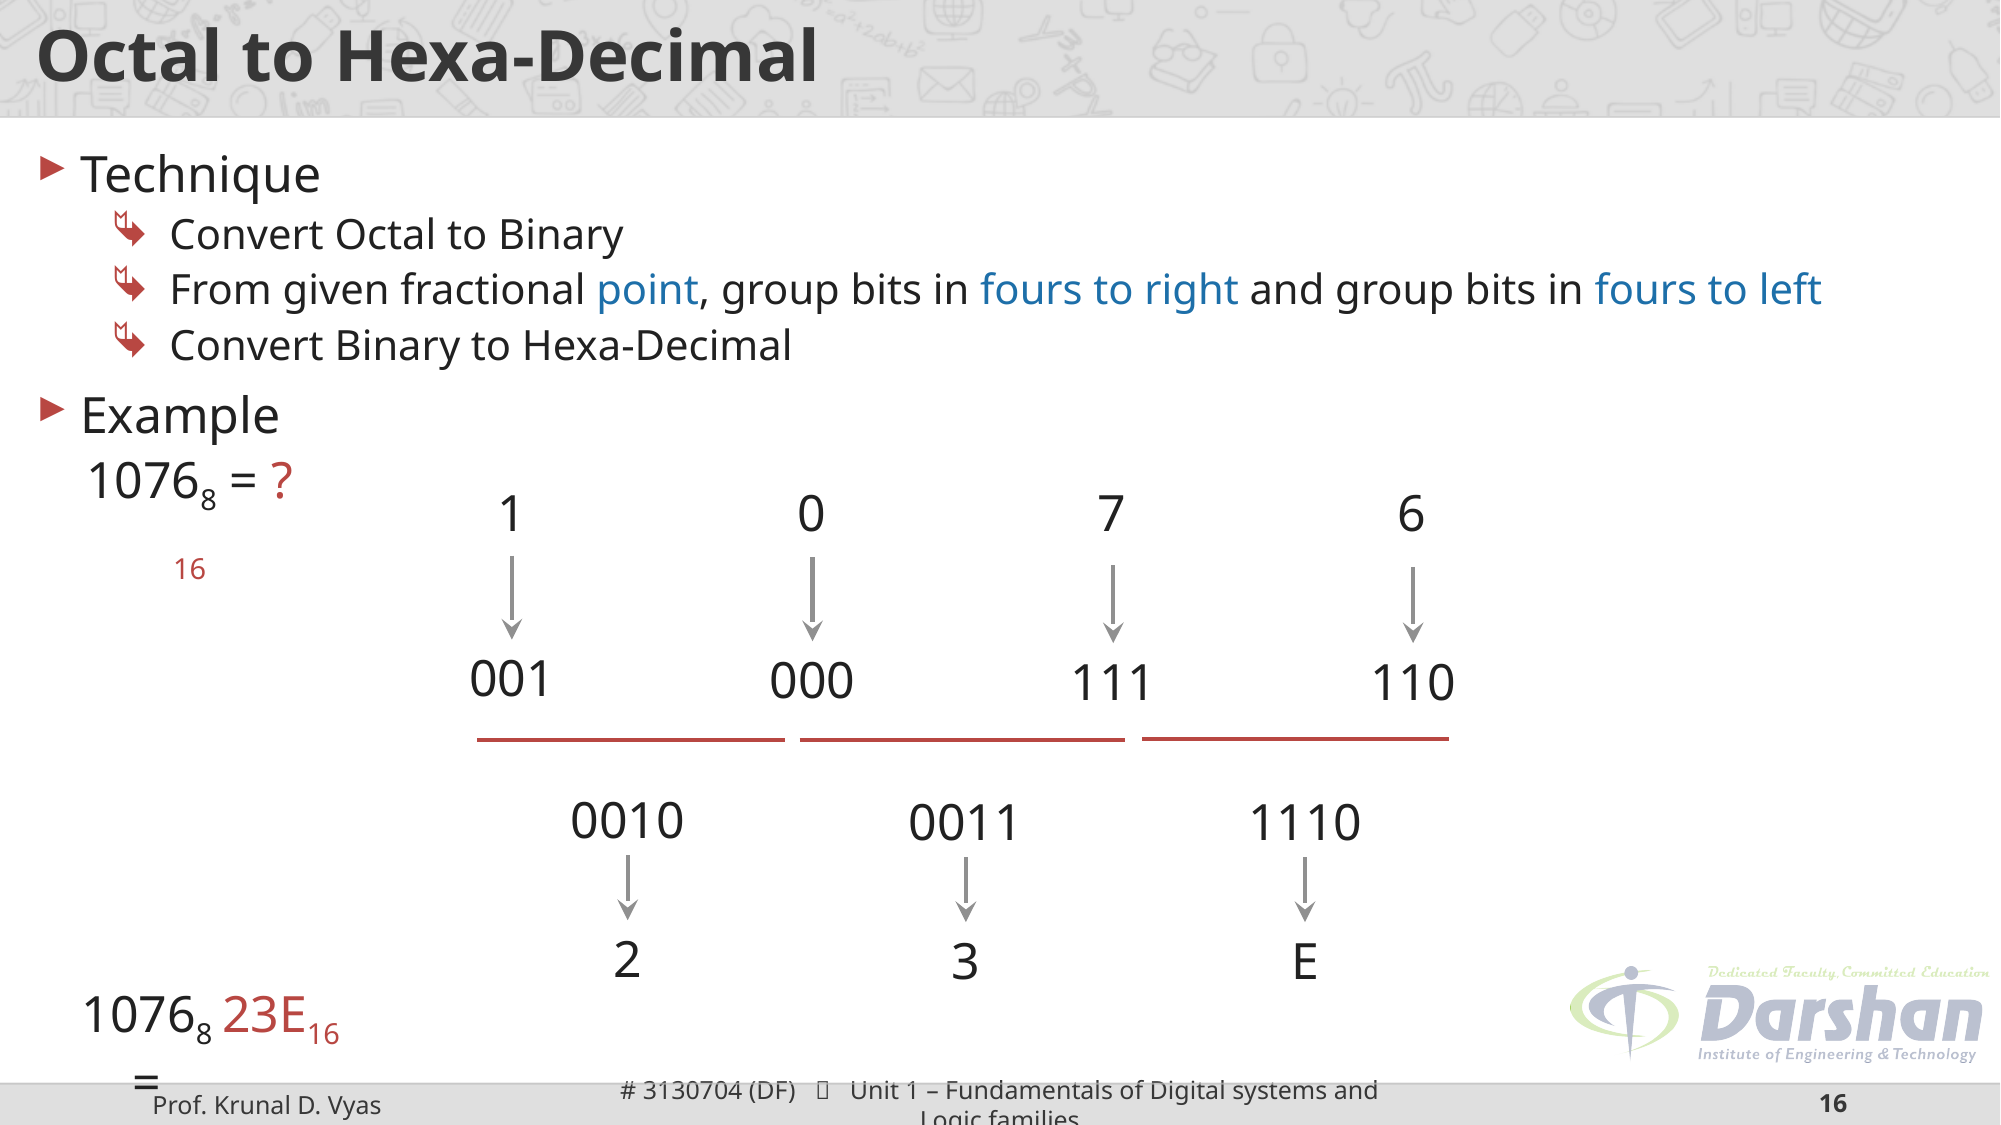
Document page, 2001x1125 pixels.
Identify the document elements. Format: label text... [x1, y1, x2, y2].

text_box 110 [1325, 643, 1501, 718]
text_box 3 [880, 922, 1052, 997]
text_box 1110 [1217, 782, 1393, 858]
text_box 0011 [880, 782, 1052, 858]
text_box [1570, 966, 1990, 1063]
text_box 001 [426, 639, 598, 715]
text_box E [1217, 922, 1393, 997]
text_box 000 [727, 641, 898, 716]
text_box 111 [1027, 643, 1199, 718]
text_box 10768 = ?16 [62, 440, 317, 593]
text_box 1 0 7 6 [449, 473, 1475, 549]
text_box 23E16 [206, 975, 356, 1059]
title Octal to Hexa-Decimal [0, 0, 2000, 117]
text_box 10768 = [55, 975, 239, 1119]
list Technique Convert Octal to Binary From given fractional point, group bits in fours to right and group bits in fours to left Convert Binary to Hexa-Decimal Example [21, 141, 1979, 466]
text_box 0010 [542, 780, 714, 856]
text_box 2 [542, 920, 714, 995]
